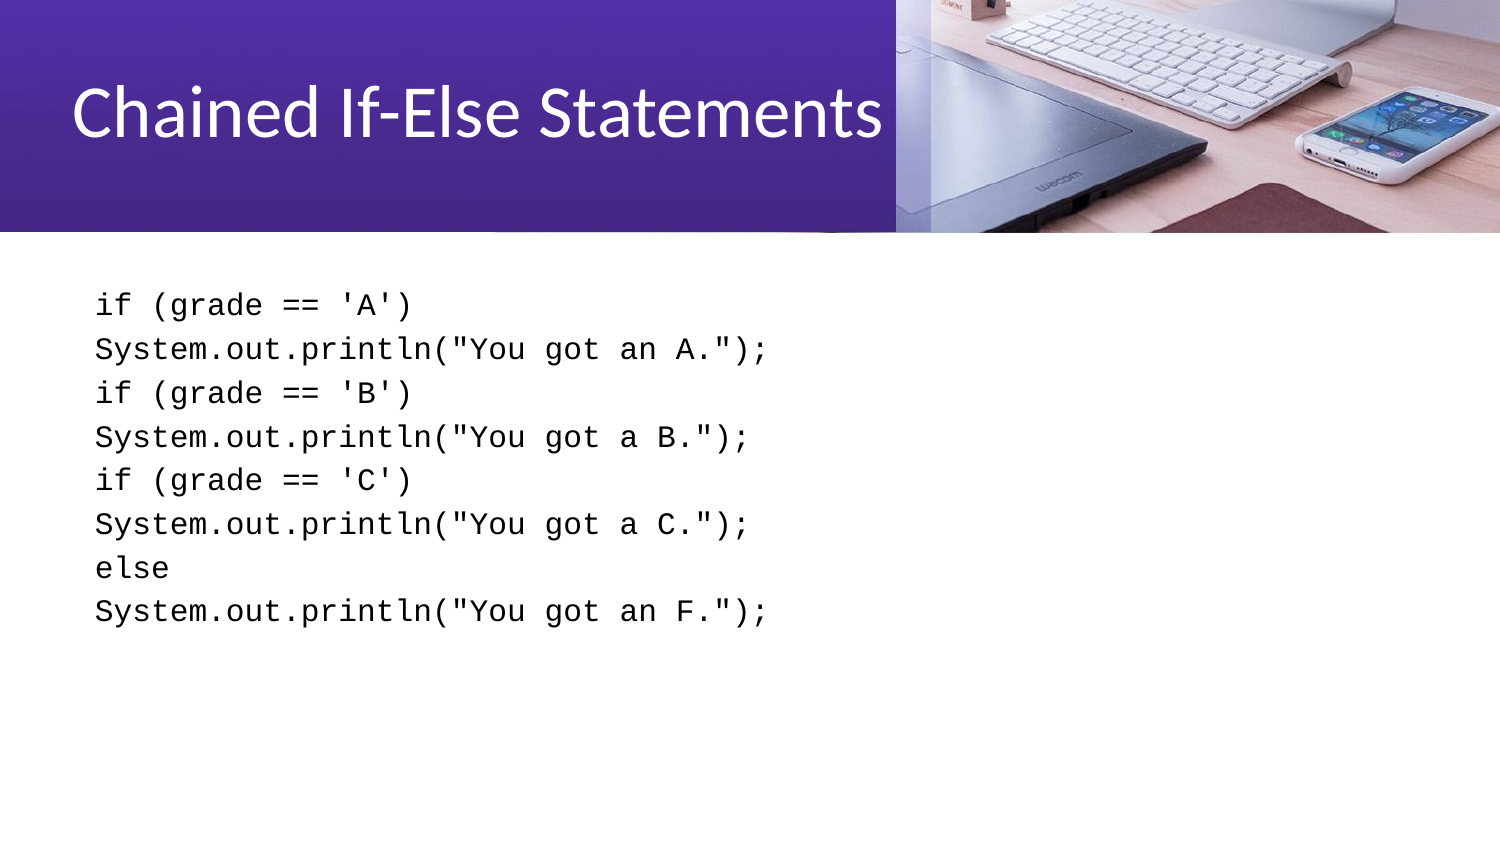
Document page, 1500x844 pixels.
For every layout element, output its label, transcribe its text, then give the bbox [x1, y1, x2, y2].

list if (grade == 'A') System.out.println("You got an A."); if (grade == 'B') System.out.println("You got a B."); if (grade == 'C') System.out.println("You got a C."); else System.out.println("You got an F."); [79, 277, 1433, 821]
title Chained If-Else Statements [57, 44, 1413, 170]
picture [0, 0, 1500, 844]
